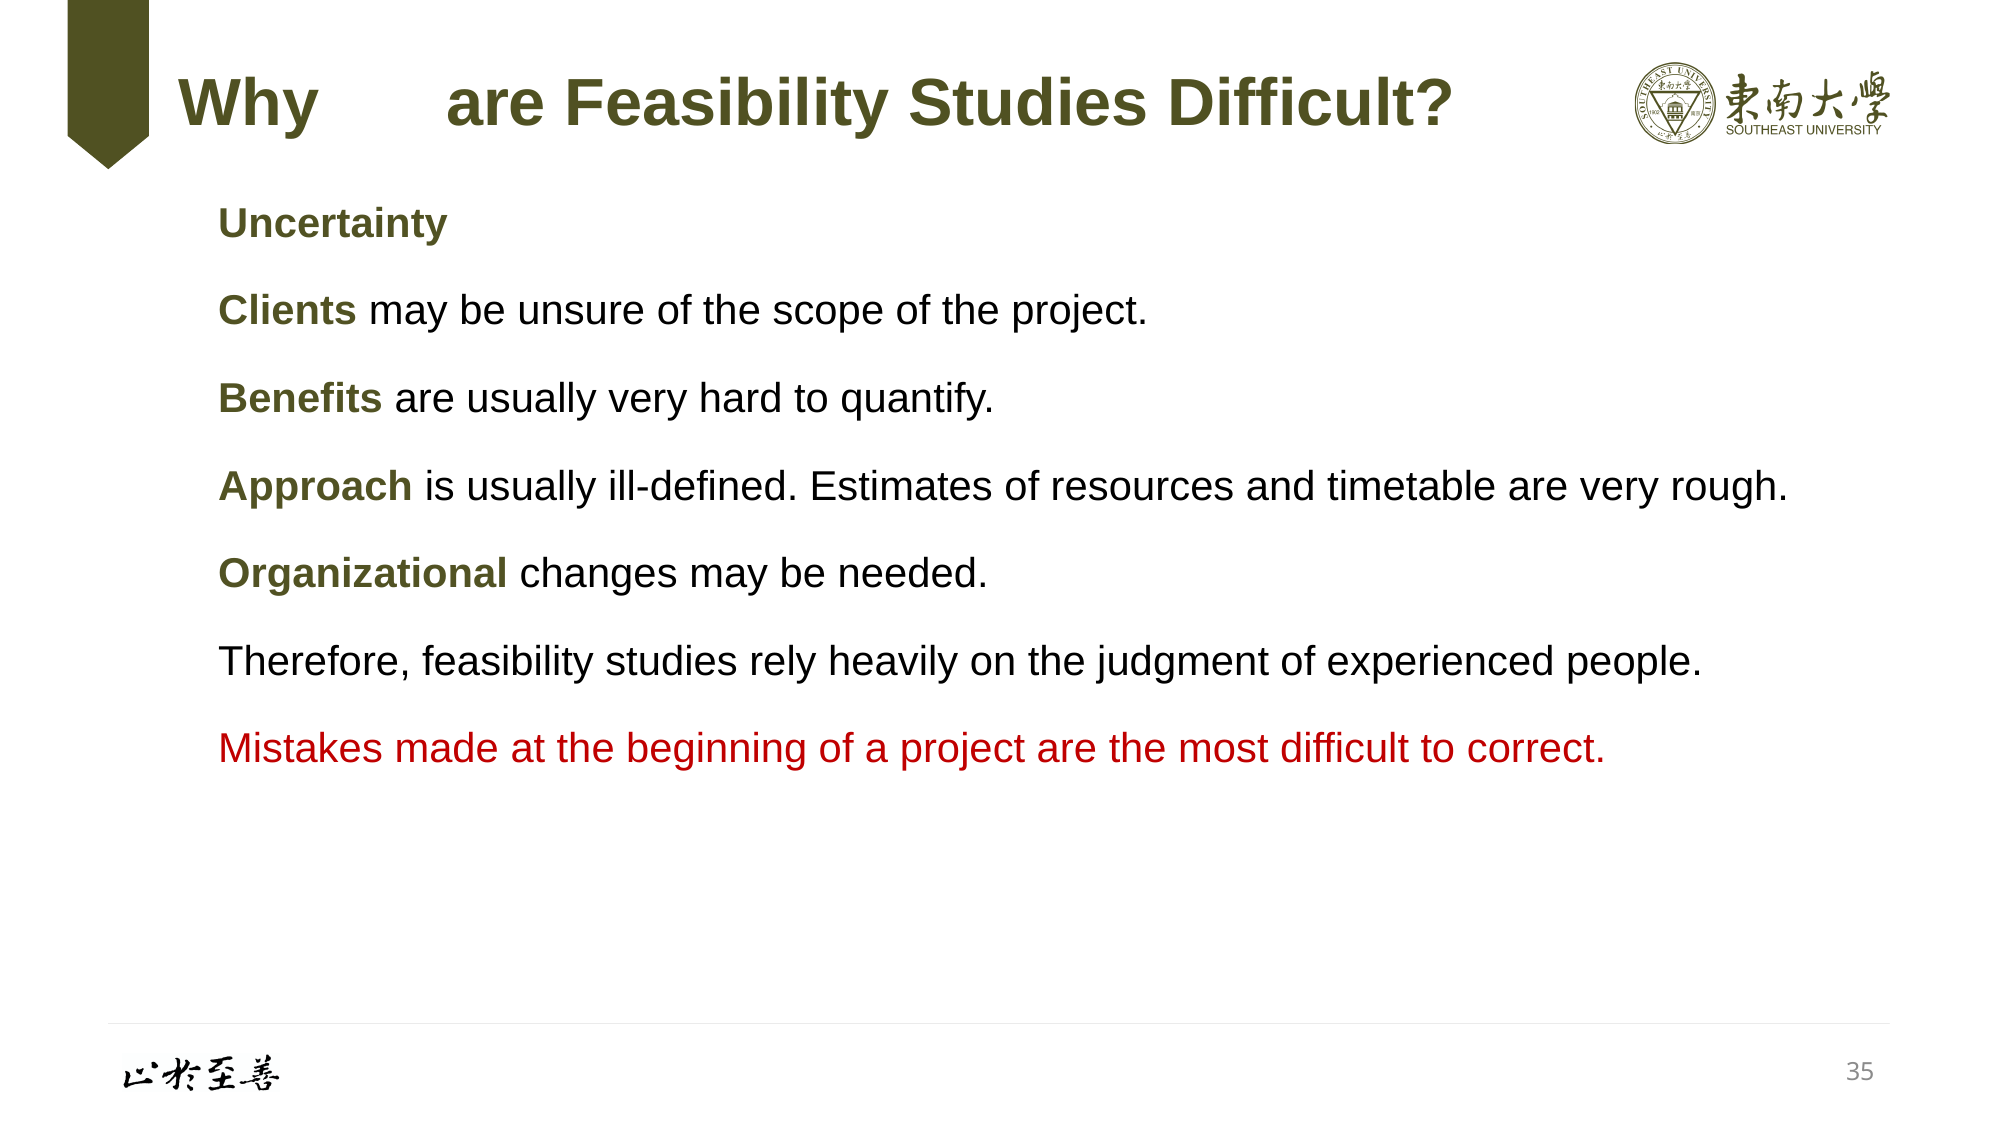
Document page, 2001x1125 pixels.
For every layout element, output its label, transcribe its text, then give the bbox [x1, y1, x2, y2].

text_box Uncertainty Clients may be unsure of the scope of the project. Benefits are usually very hard to quantify. Approach is usually ill-defined. Estimates of resources and timetable are very rough. Organizational changes may be needed. Therefore, feasibility studies rely heavily on the judgment of experienced people. Mistakes made at the beginning of a project are the most difficult to correct. [203, 188, 1938, 829]
picture [122, 1053, 280, 1092]
slide_number 35 [1439, 1042, 1890, 1103]
title Why are Feasibility Studies Difficult? [178, 39, 1519, 169]
